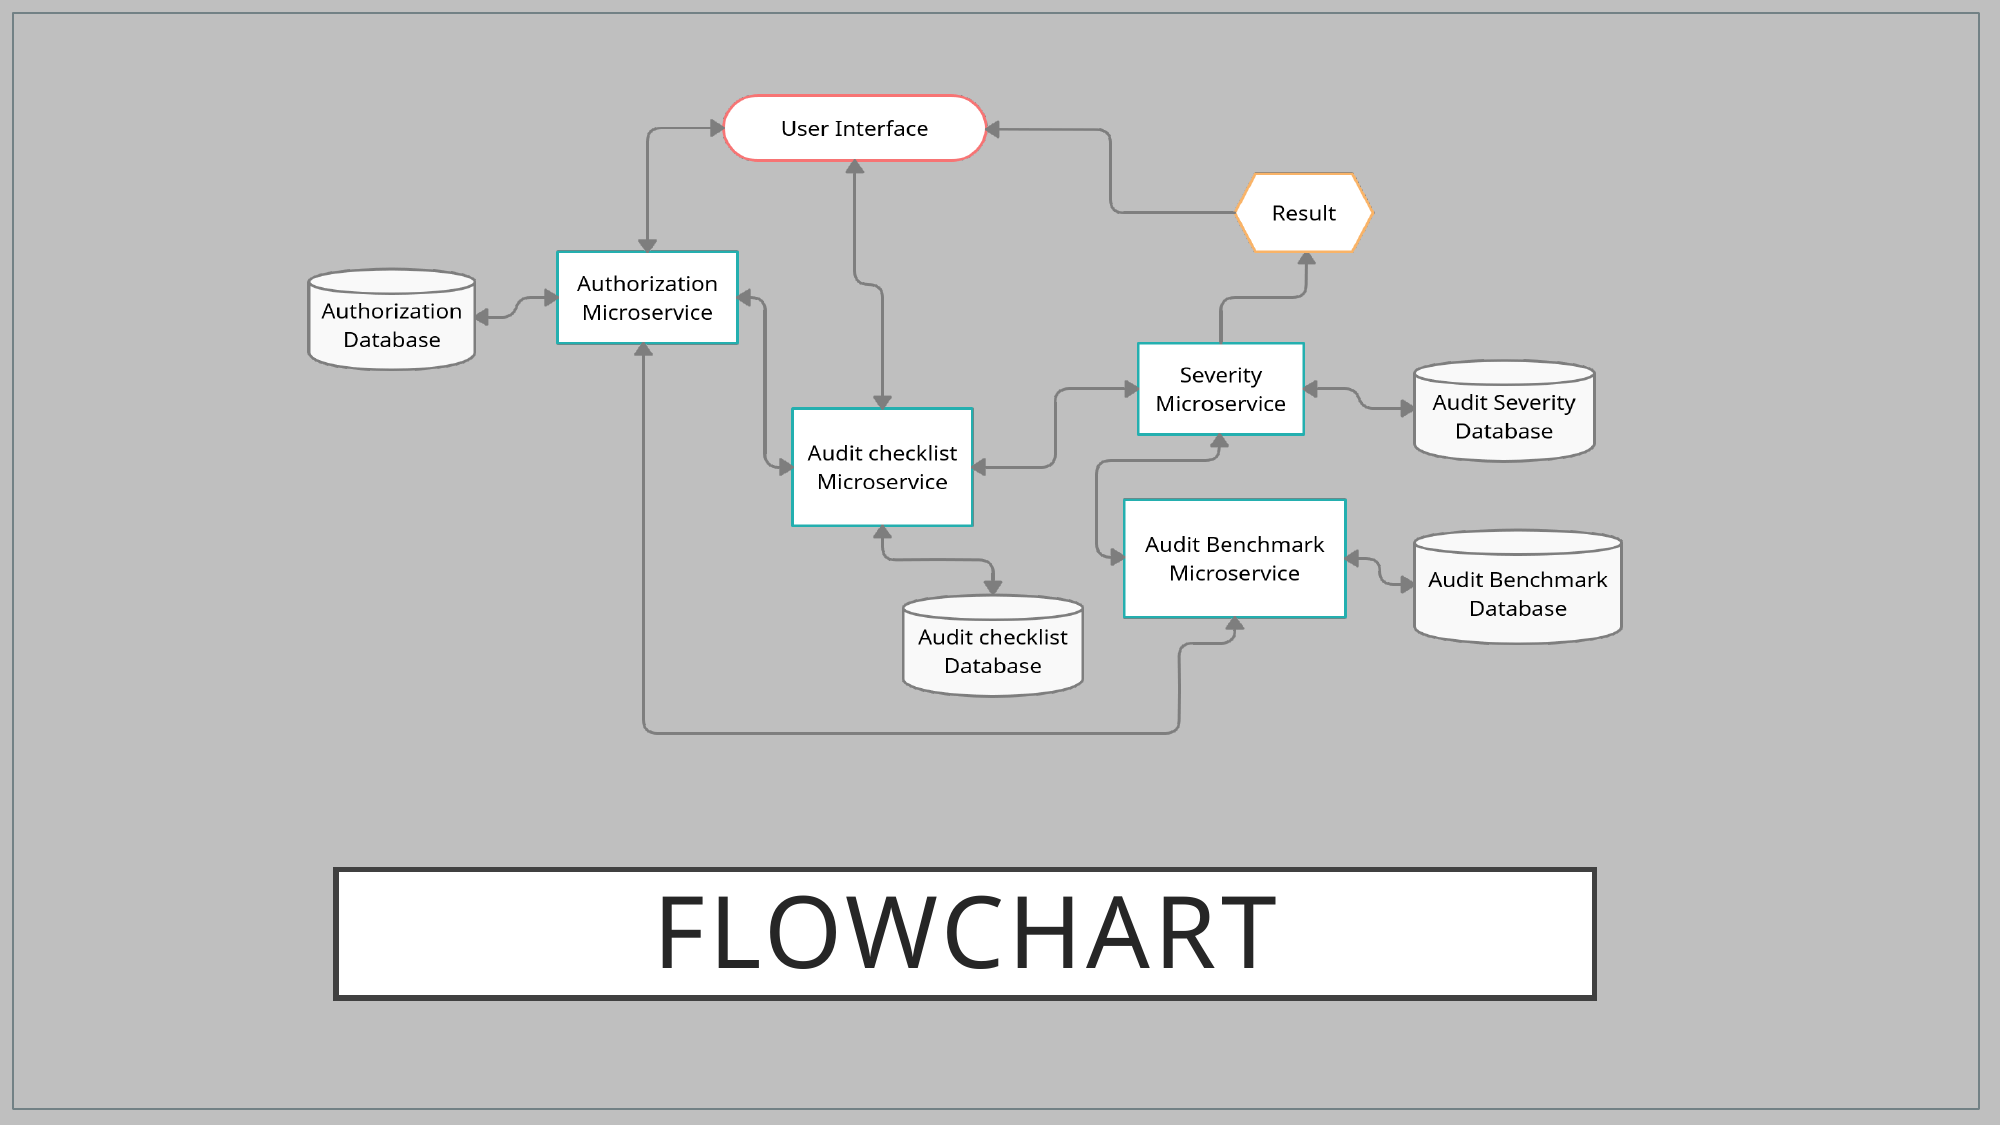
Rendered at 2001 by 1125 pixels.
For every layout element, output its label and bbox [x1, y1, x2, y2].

list [281, 69, 1649, 759]
text_box [12, 12, 1980, 1110]
